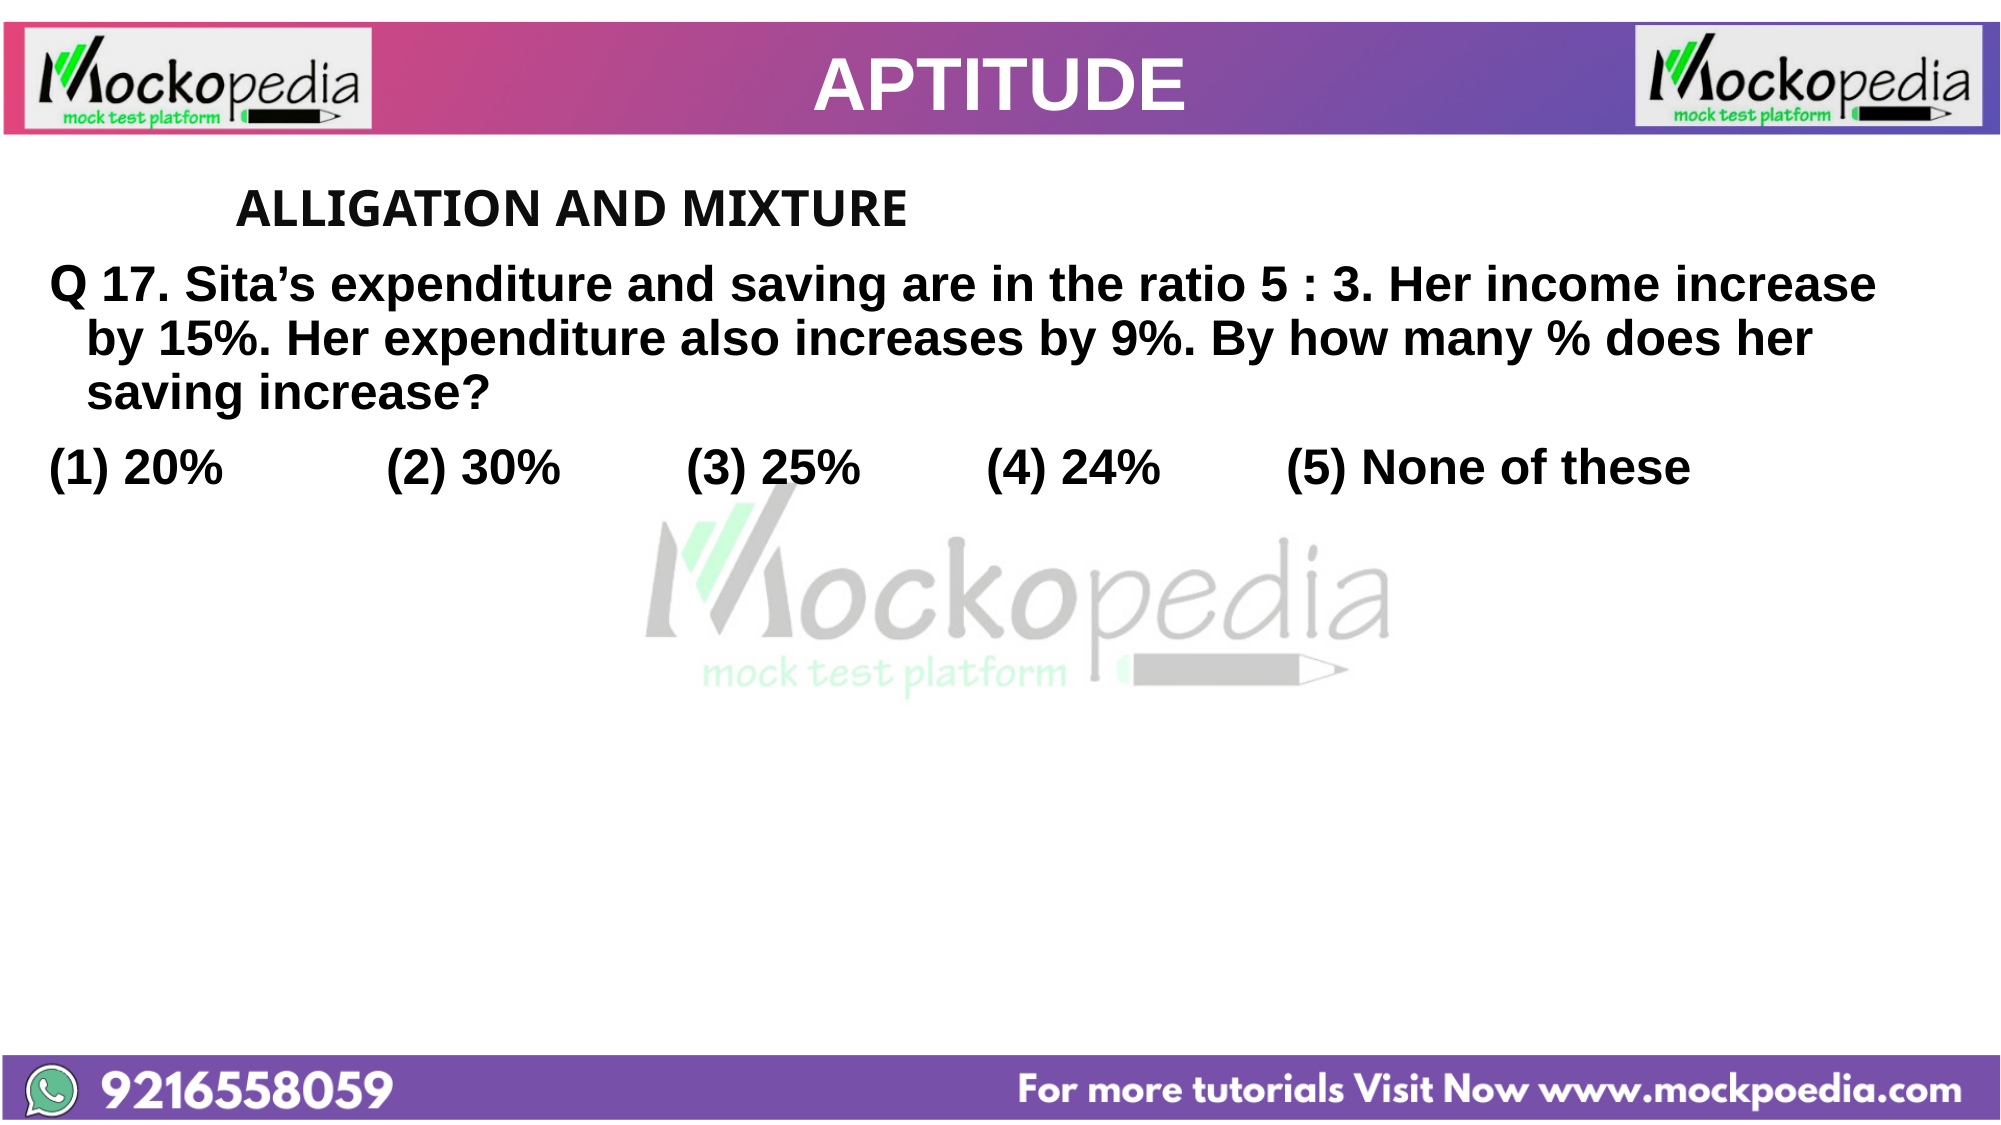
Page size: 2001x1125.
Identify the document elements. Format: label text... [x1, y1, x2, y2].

picture [0, 0, 2001, 1125]
list ALLIGATION AND MIXTURE Q 17. Sita’s expenditure and saving are in the ratio 5 : 3. Her income increase by 15%. Her expenditure also increases by 9%. By how many % does her saving increase? (1) 20% (2) 30% (3) 25% (4) 24% (5) None of these [33, 175, 1959, 1053]
title APTITUDE [41, 31, 1959, 142]
